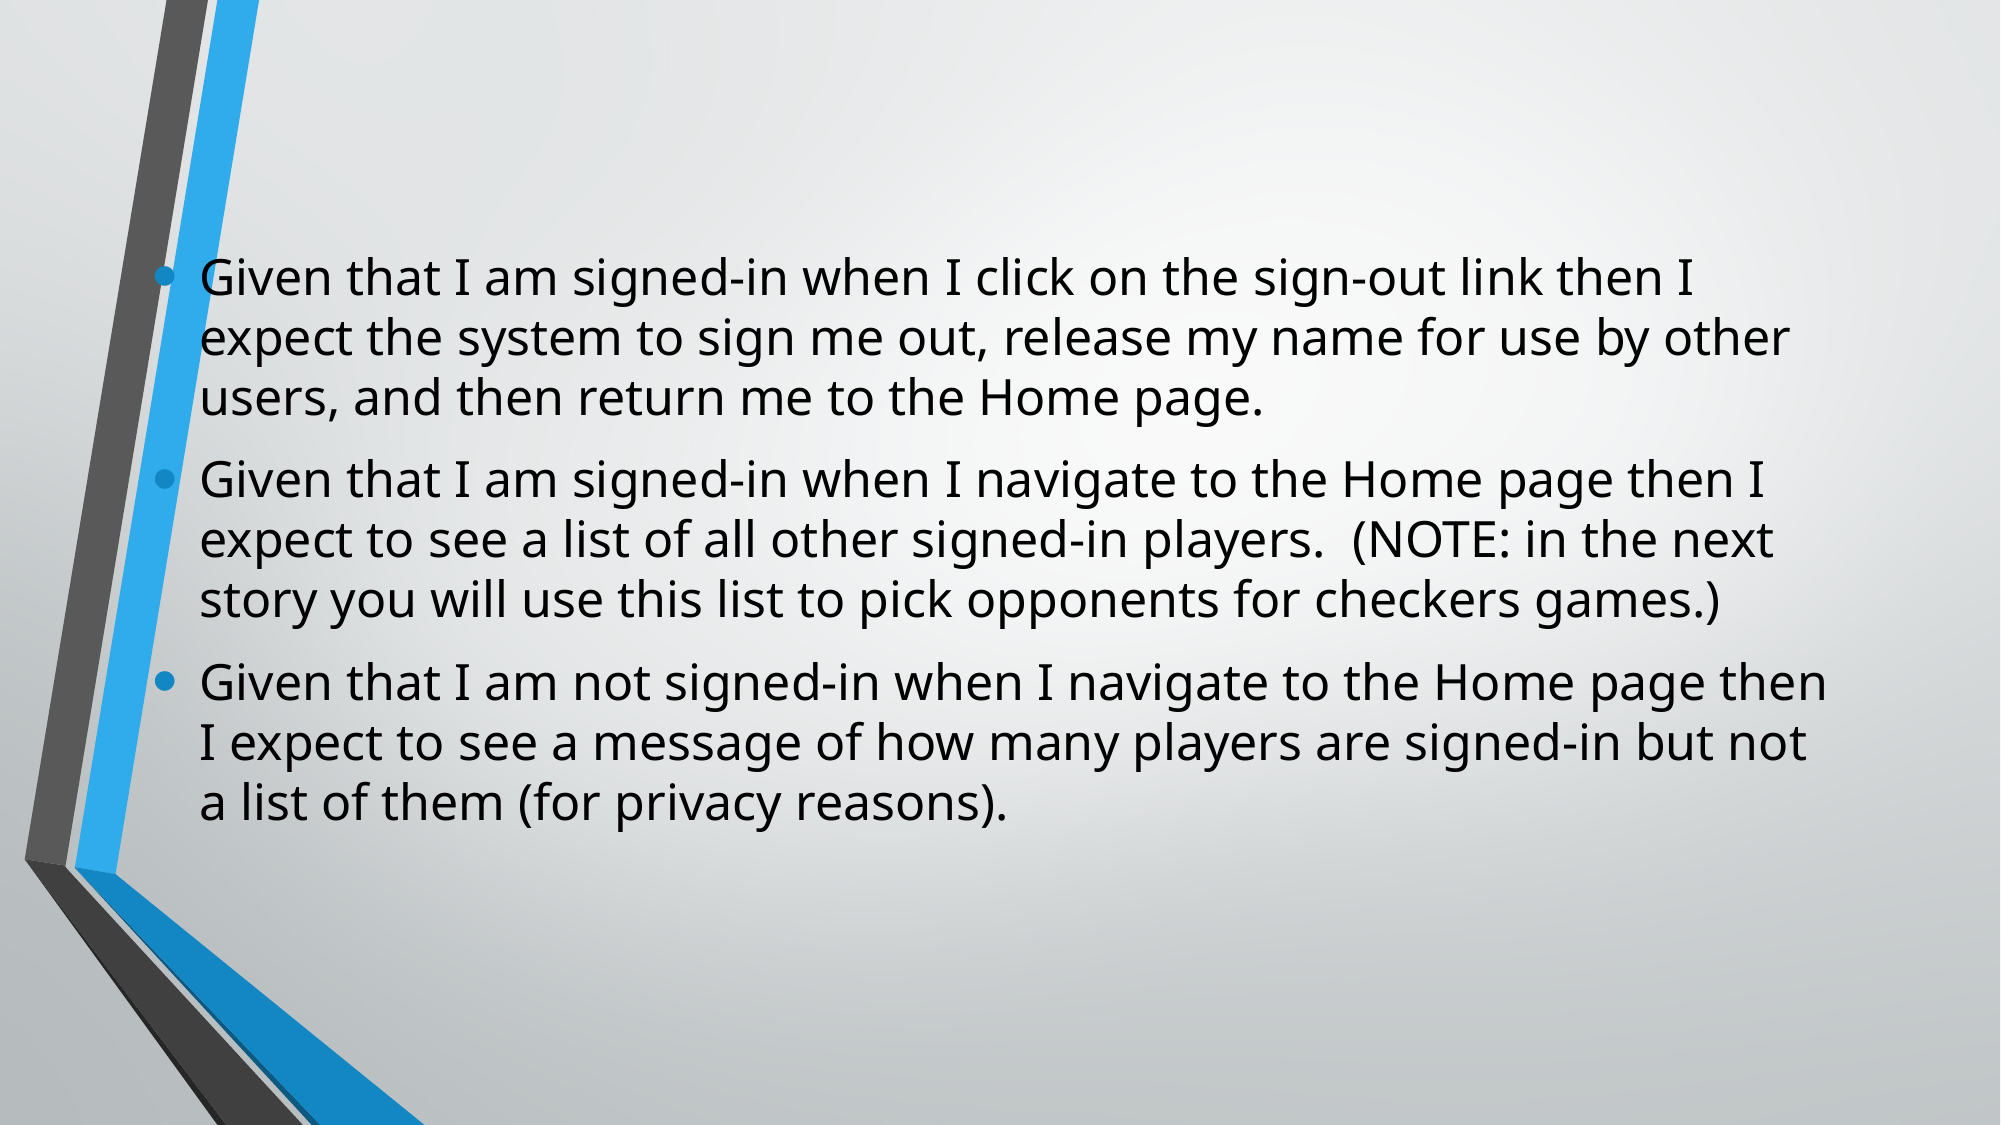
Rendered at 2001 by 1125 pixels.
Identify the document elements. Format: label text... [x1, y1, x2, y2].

list Given that I am signed-in when I click on the sign-out link then I expect the system to sign me out, release my name for use by other users, and then return me to the Home page. Given that I am signed-in when I navigate to the Home page then I expect to see a list of all other signed-in players. (NOTE: in the next story you will use this list to pick opponents for checkers games.) Given that I am not signed-in when I navigate to the Home page then I expect to see a message of how many players are signed-in but not a list of them (for privacy reasons). [137, 62, 1863, 1014]
